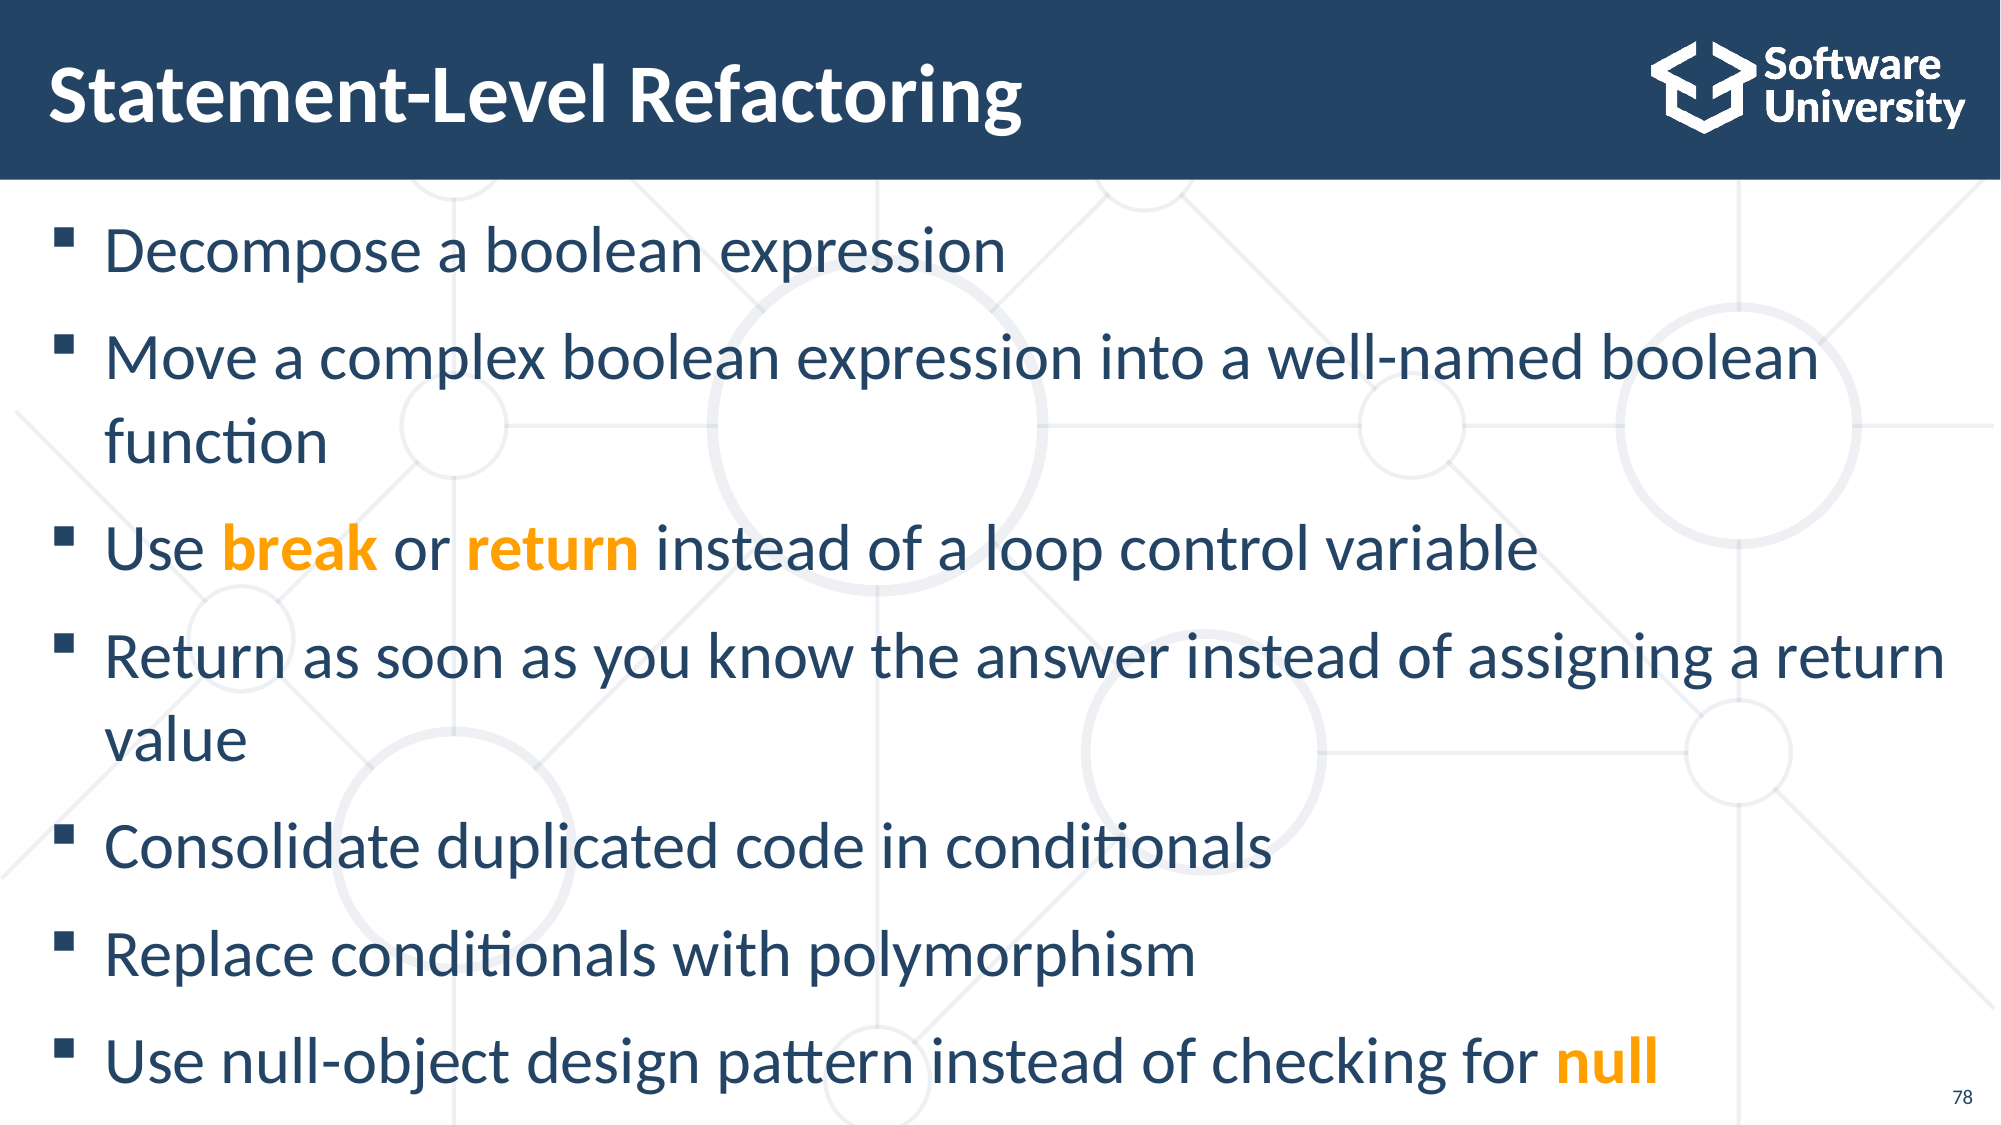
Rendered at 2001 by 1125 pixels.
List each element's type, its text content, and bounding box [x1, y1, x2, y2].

slide_number 78 [1927, 1067, 1989, 1117]
title Statement-Level Refactoring [31, 16, 1625, 162]
picture [1651, 41, 1966, 134]
list Decompose a boolean expression Move a complex boolean expression into a well-named boolean function Use break or return instead of a loop control variable Return as soon as you know the answer instead of assigning a return value Consolidate duplicated code in conditionals Replace conditionals with polymorphism Use null-object design pattern instead of checking for null [31, 196, 1970, 1104]
